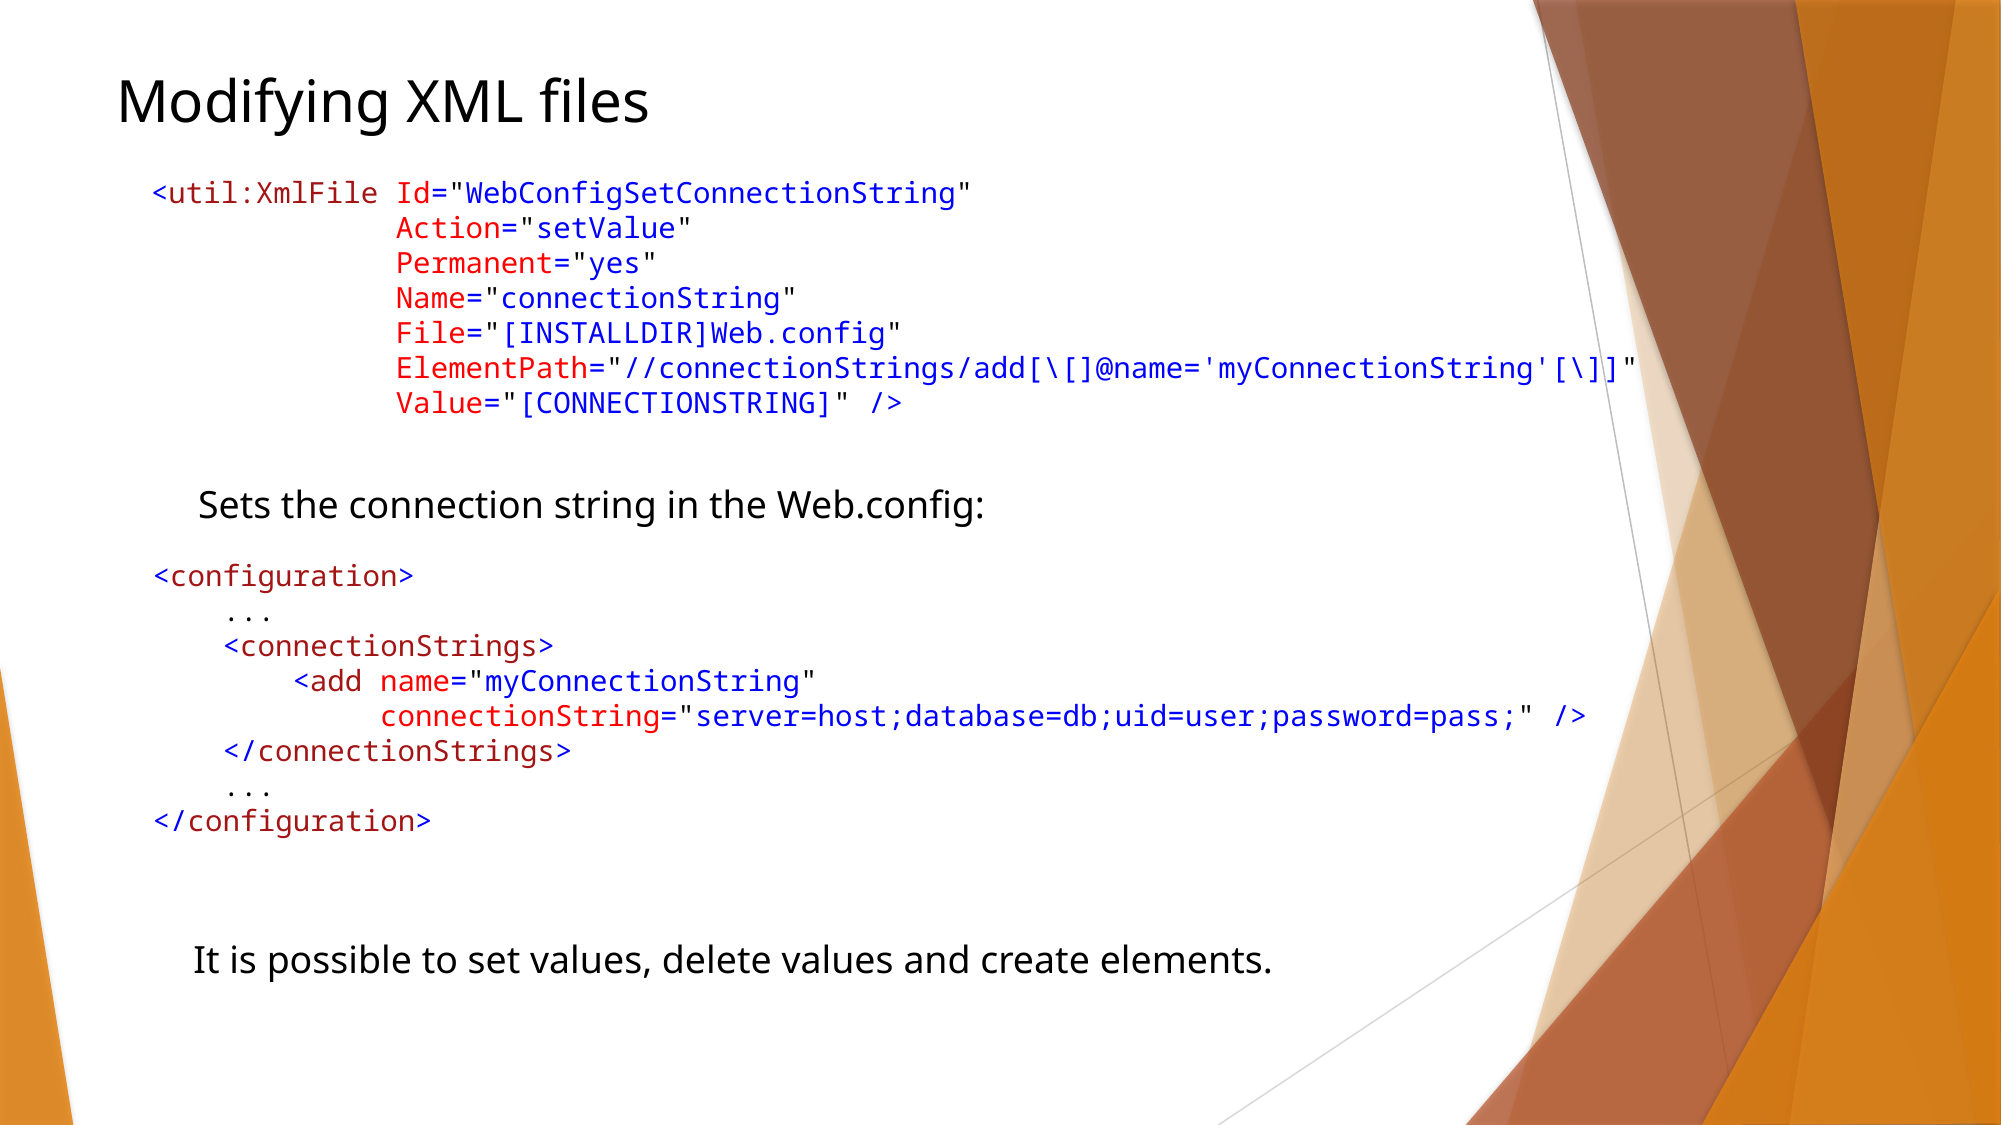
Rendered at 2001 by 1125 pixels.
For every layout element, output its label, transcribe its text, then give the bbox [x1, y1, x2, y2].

text_box <configuration> ... <connectionStrings> <add name="myConnectionString" connectionString="server=host;database=db;uid=user;password=pass;" /> </connectionStrings> ... </configuration> [137, 550, 1603, 845]
text_box Sets the connection string in the Web.config: [183, 450, 1001, 533]
text_box <util:XmlFile Id="WebConfigSetConnectionString" Action="setValue" Permanent="yes" Name="connectionString" File="[INSTALLDIR]Web.config" ElementPath="//connectionStrings/add[\[]@name='myConnectionString'[\]]" Value="[CONNECTIONSTRING]" /> [135, 166, 1654, 427]
text_box It is possible to set values, delete values and create elements. [178, 906, 1289, 989]
text_box Modifying XML files [101, 56, 665, 142]
